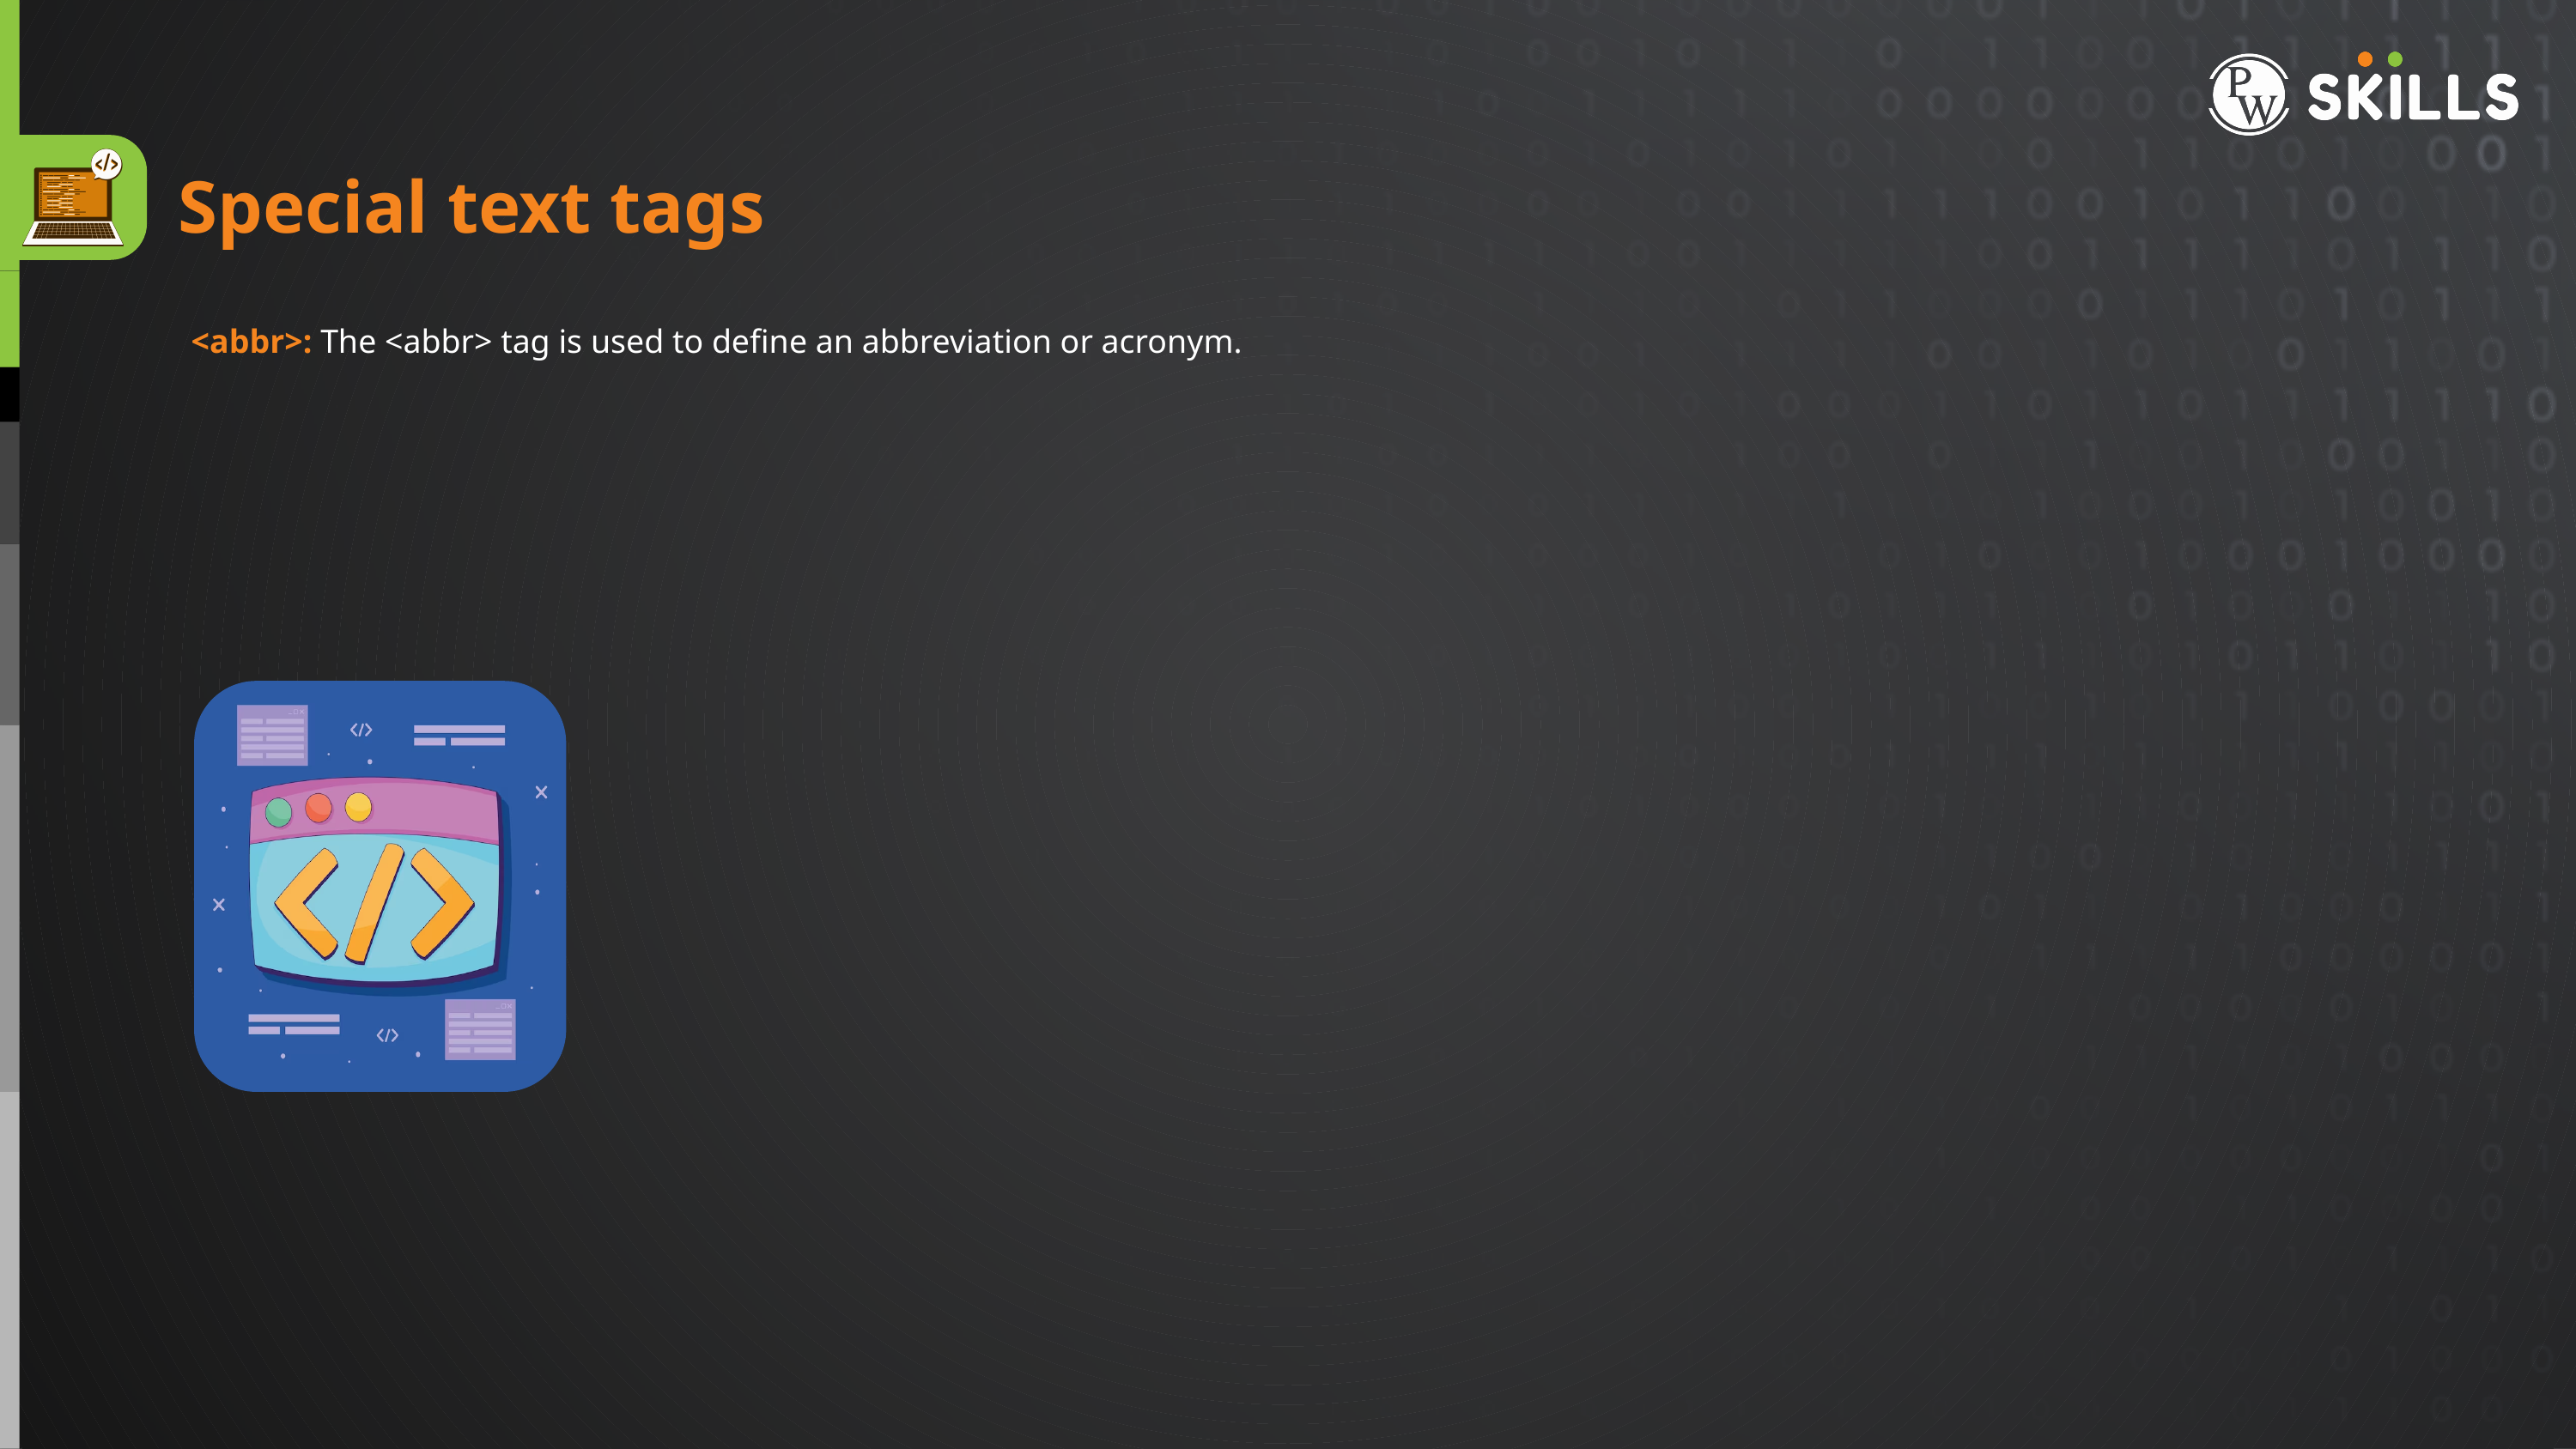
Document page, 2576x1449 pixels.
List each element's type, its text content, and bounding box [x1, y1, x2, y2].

picture [22, 149, 125, 246]
picture [193, 680, 567, 1093]
text_box Special text tags [178, 161, 2128, 248]
picture [2208, 52, 2518, 136]
text_box <abbr>: The <abbr> tag is used to define an abbreviation or acronym. [178, 302, 1668, 373]
